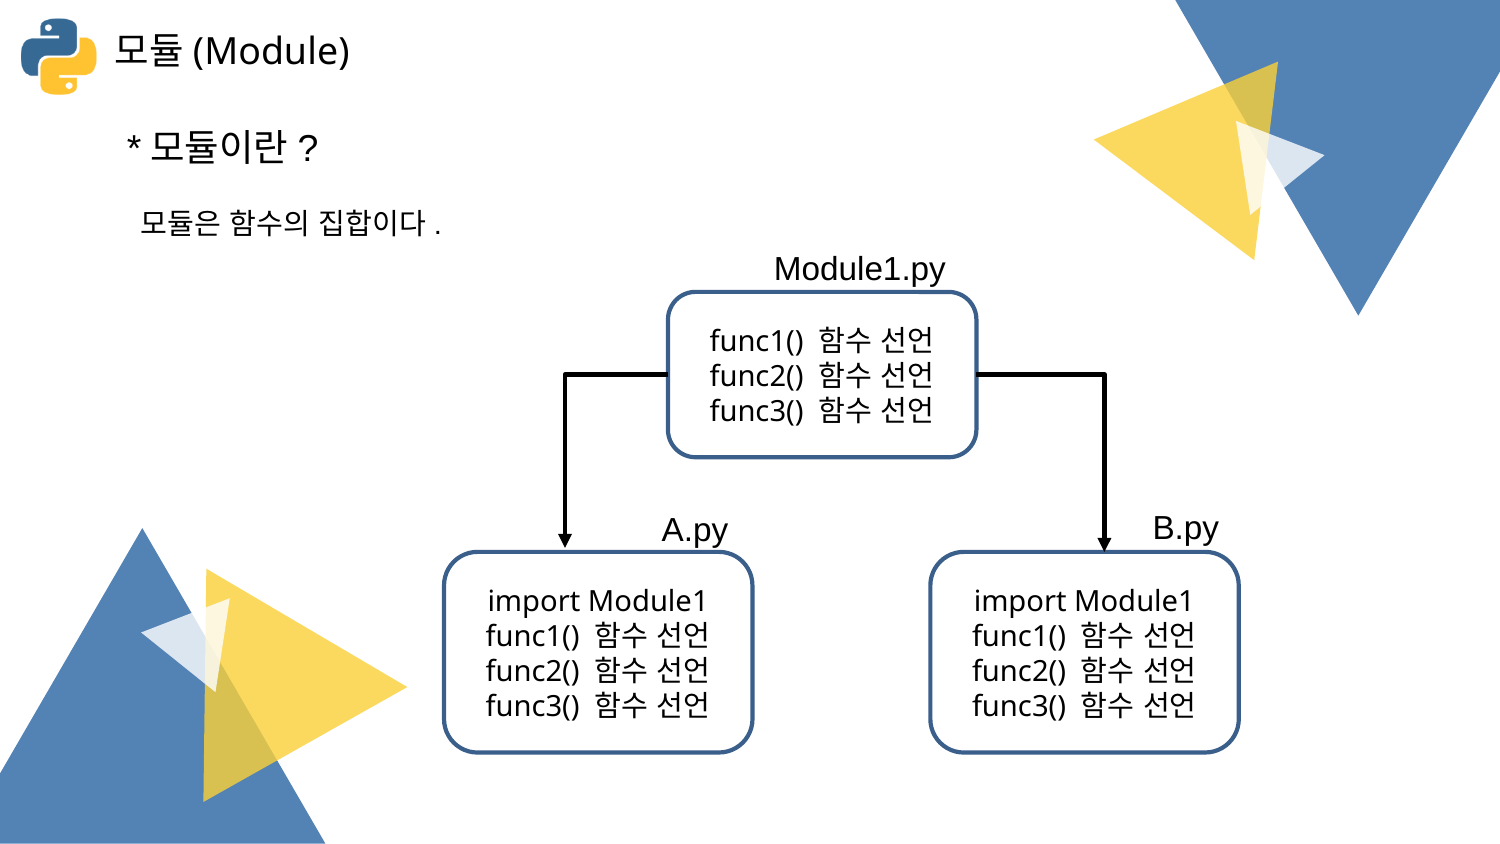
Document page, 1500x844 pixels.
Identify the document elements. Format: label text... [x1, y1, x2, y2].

text_box [139, 596, 232, 695]
text_box [1173, 0, 1500, 318]
text_box [1233, 118, 1327, 217]
text_box 모듈은 함수의 집합이다. [125, 198, 823, 249]
text_box import Module1 func1() 함수 선언 func2() 함수 선언 func3() 함수 선언 [441, 549, 755, 755]
text_box 모듈(Module) [103, 19, 551, 80]
text_box [201, 566, 410, 804]
text_box Module1.py [759, 240, 996, 295]
text_box *모듈이란? [112, 116, 735, 177]
text_box [0, 525, 328, 844]
text_box [1091, 59, 1281, 263]
picture [17, 16, 99, 97]
text_box A.py [666, 500, 744, 555]
text_box B.py [1137, 499, 1235, 554]
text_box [564, 374, 669, 549]
text_box func1() 함수 선언 func2() 함수 선언 func3() 함수 선언 [665, 289, 979, 460]
text_box import Module1 func1() 함수 선언 func2() 함수 선언 func3() 함수 선언 [928, 549, 1241, 755]
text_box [976, 374, 1105, 553]
